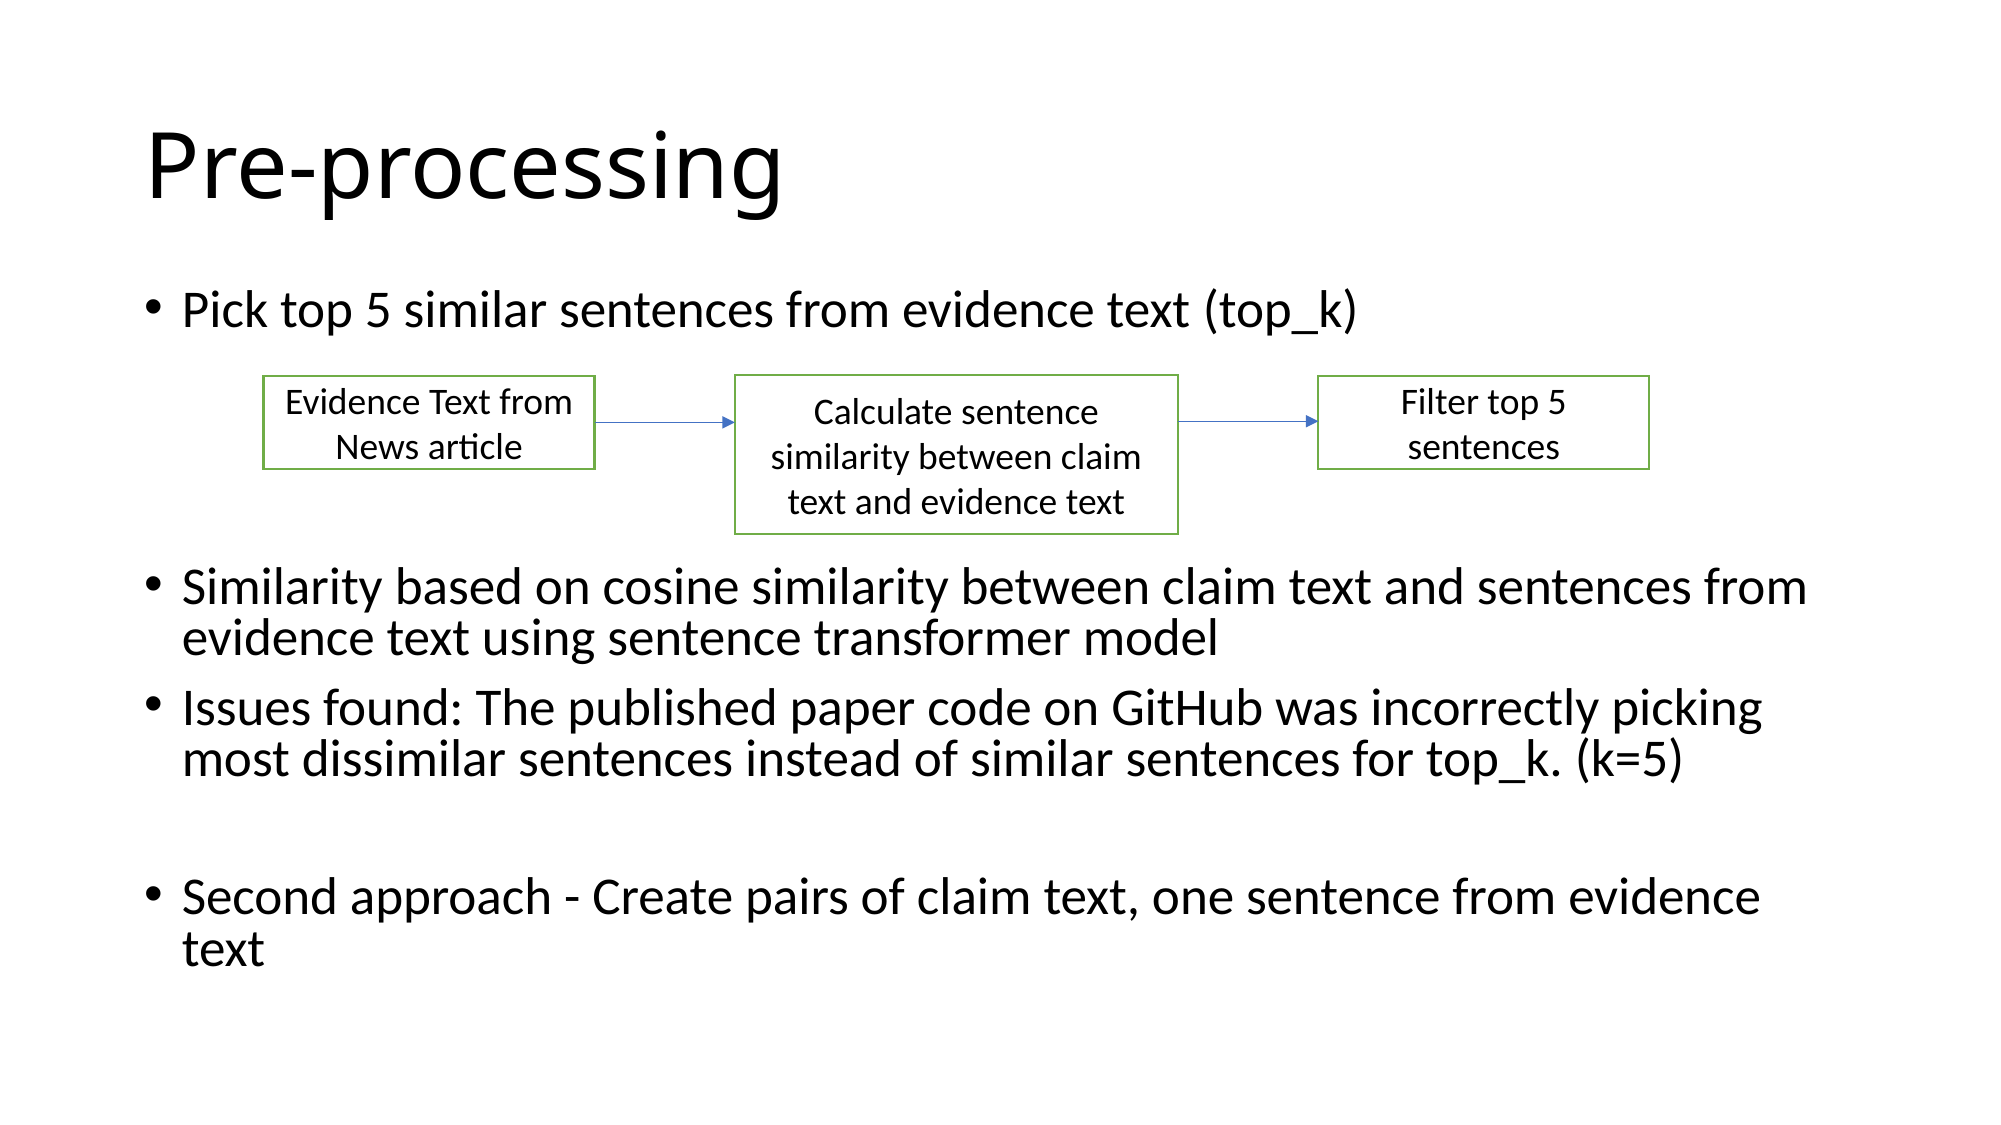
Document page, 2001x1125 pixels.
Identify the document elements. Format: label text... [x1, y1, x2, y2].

list Pick top 5 similar sentences from evidence text (top_k) Similarity based on cosine similarity between claim text and sentences from evidence text using sentence transformer model Issues found: The published paper code on GitHub was incorrectly picking most dissimilar sentences instead of similar sentences for top_k. (k=5) Second approach - Create pairs of claim text, one sentence from evidence text [136, 278, 1863, 994]
text_box [1179, 415, 1318, 428]
text_box [595, 416, 734, 429]
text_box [1318, 370, 1650, 474]
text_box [734, 374, 1179, 535]
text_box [263, 370, 595, 474]
title Pre-processing [136, 59, 1863, 278]
